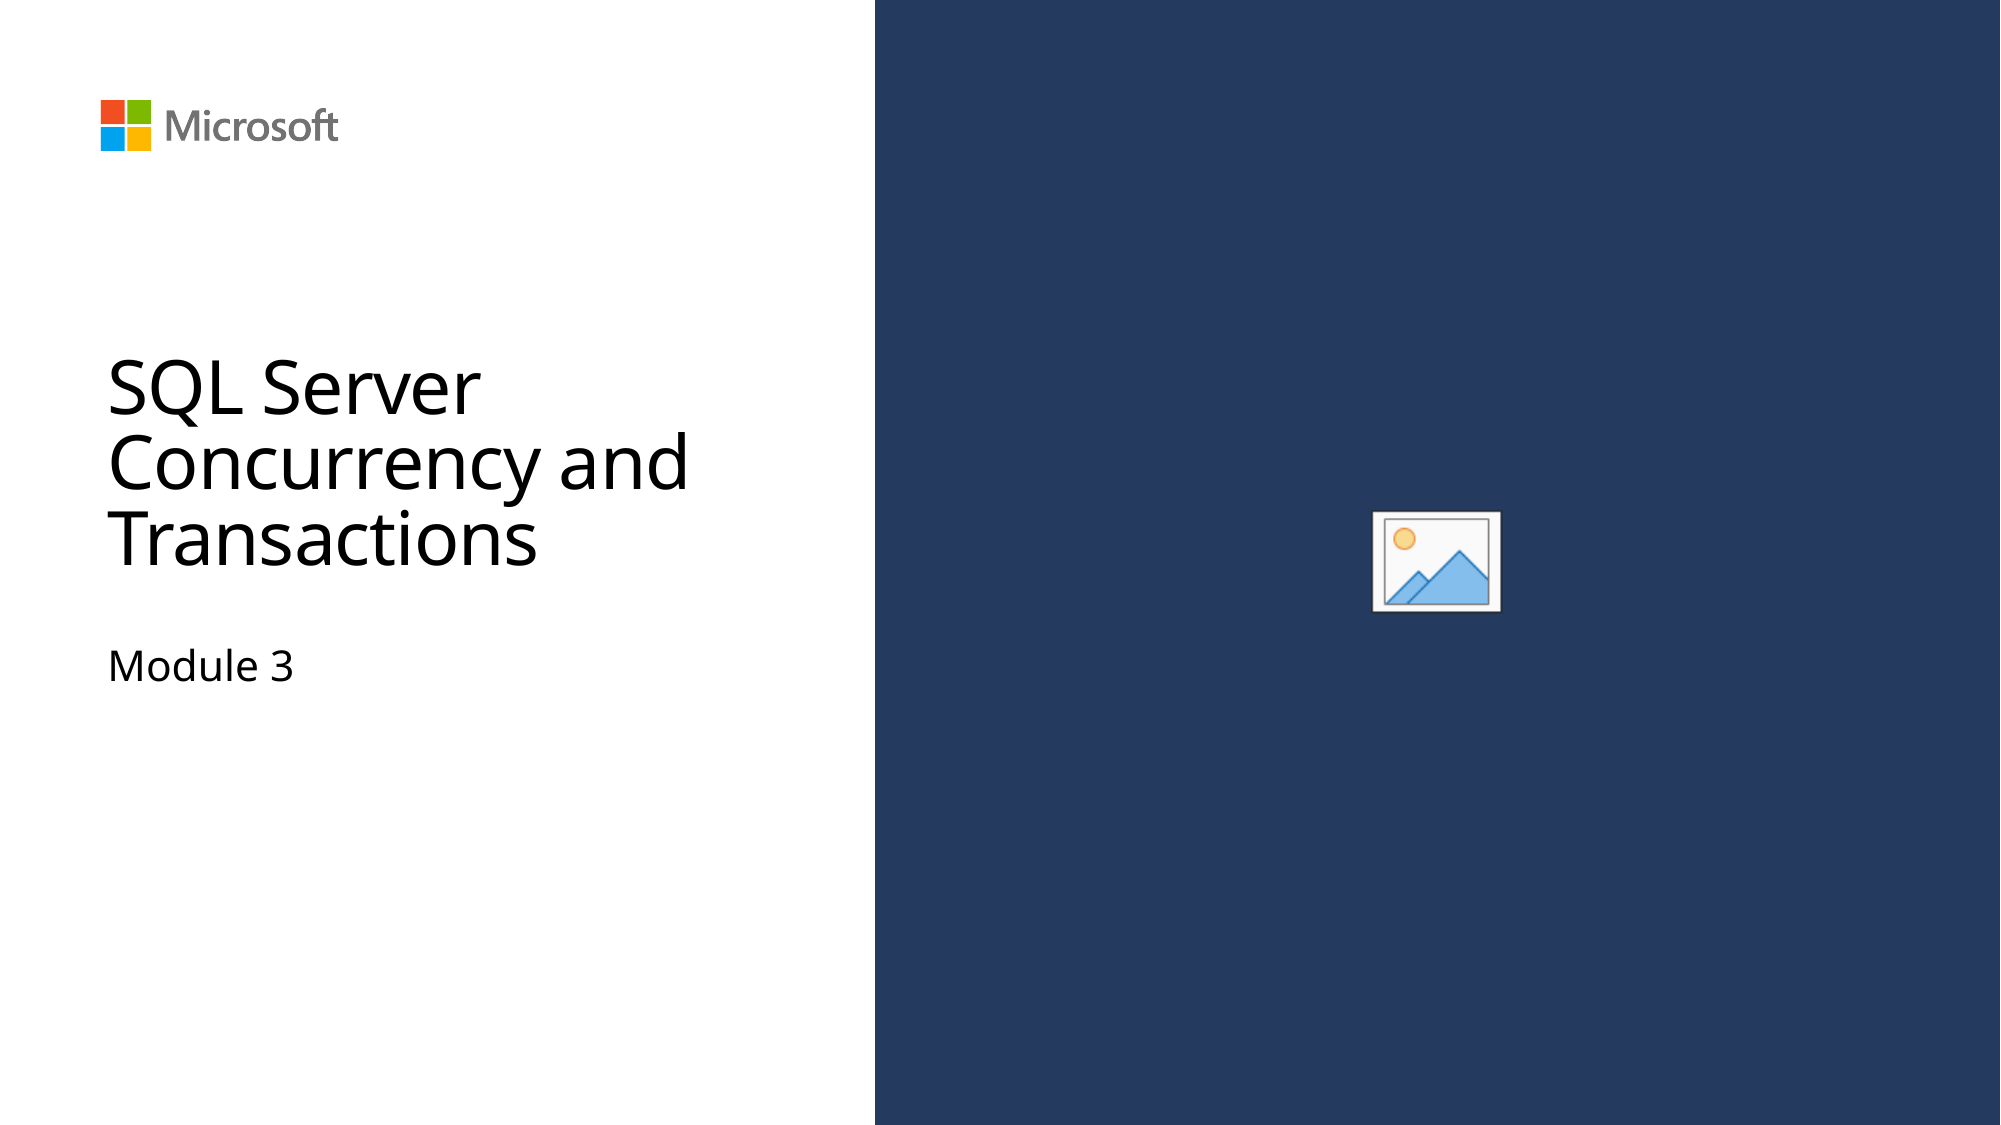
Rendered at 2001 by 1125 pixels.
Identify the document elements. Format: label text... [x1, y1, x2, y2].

picture [874, 0, 2000, 1125]
title SQL Server Concurrency and Transactions [107, 408, 822, 588]
picture [50, 49, 389, 202]
subtitle Module 3 [107, 638, 822, 690]
